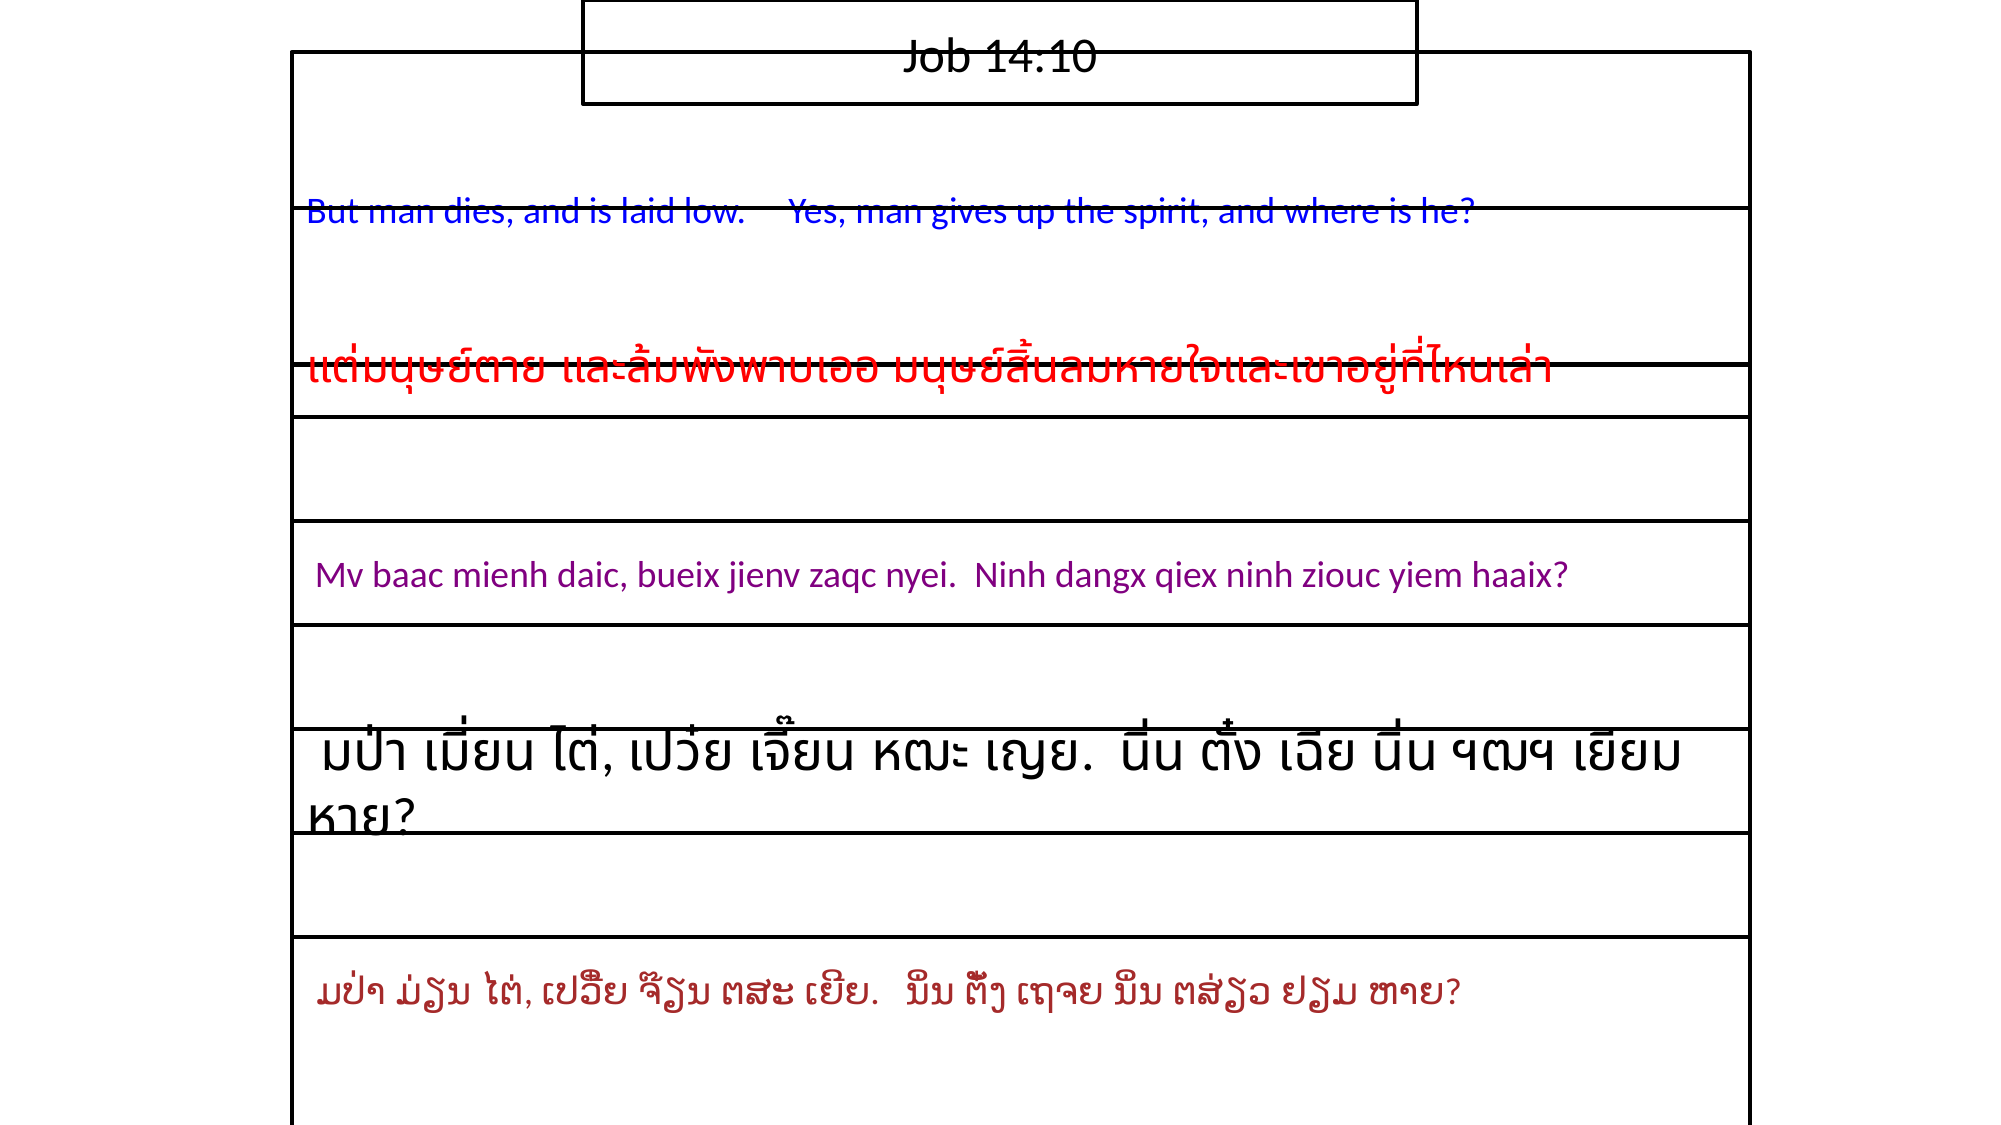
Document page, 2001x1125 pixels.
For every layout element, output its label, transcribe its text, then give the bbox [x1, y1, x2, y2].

text_box แต่​มนุษย์​ตาย และ​ล้ม​พังพาบเออ มนุษย์​สิ้นลม​หายใจ​และ​เขา​อยู่​ที่​ไหน​เล่า [290, 206, 1752, 415]
text_box มป่า เมี่ยน ไต่, เปว๋ย เจี๊ยน หฒะ เญย. นิ่น ตั๋ง เฉีย นิ่น ฯฒฯ เยียม หาย? [290, 623, 1752, 831]
text_box ມປ່າ ມ່ຽນ ໄຕ່, ເປວີ໋ຍ ຈ໊ຽນ ຕສະ ເຍີຍ. ນິ່ນ ຕັ໋ງ ເຖຈຍ ນິ່ນ ຕສ່ຽວ ຢຽມ ຫາຍ? [290, 831, 1752, 1125]
text_box But man dies, and is laid low. Yes, man gives up the spirit, and where is he? [290, 50, 1752, 206]
text_box Mv baac mienh daic, bueix jienv zaqc nyei. Ninh dangx qiex ninh ziouc yiem haaix? [290, 415, 1752, 623]
text_box Job 14:10 [581, 0, 1419, 50]
